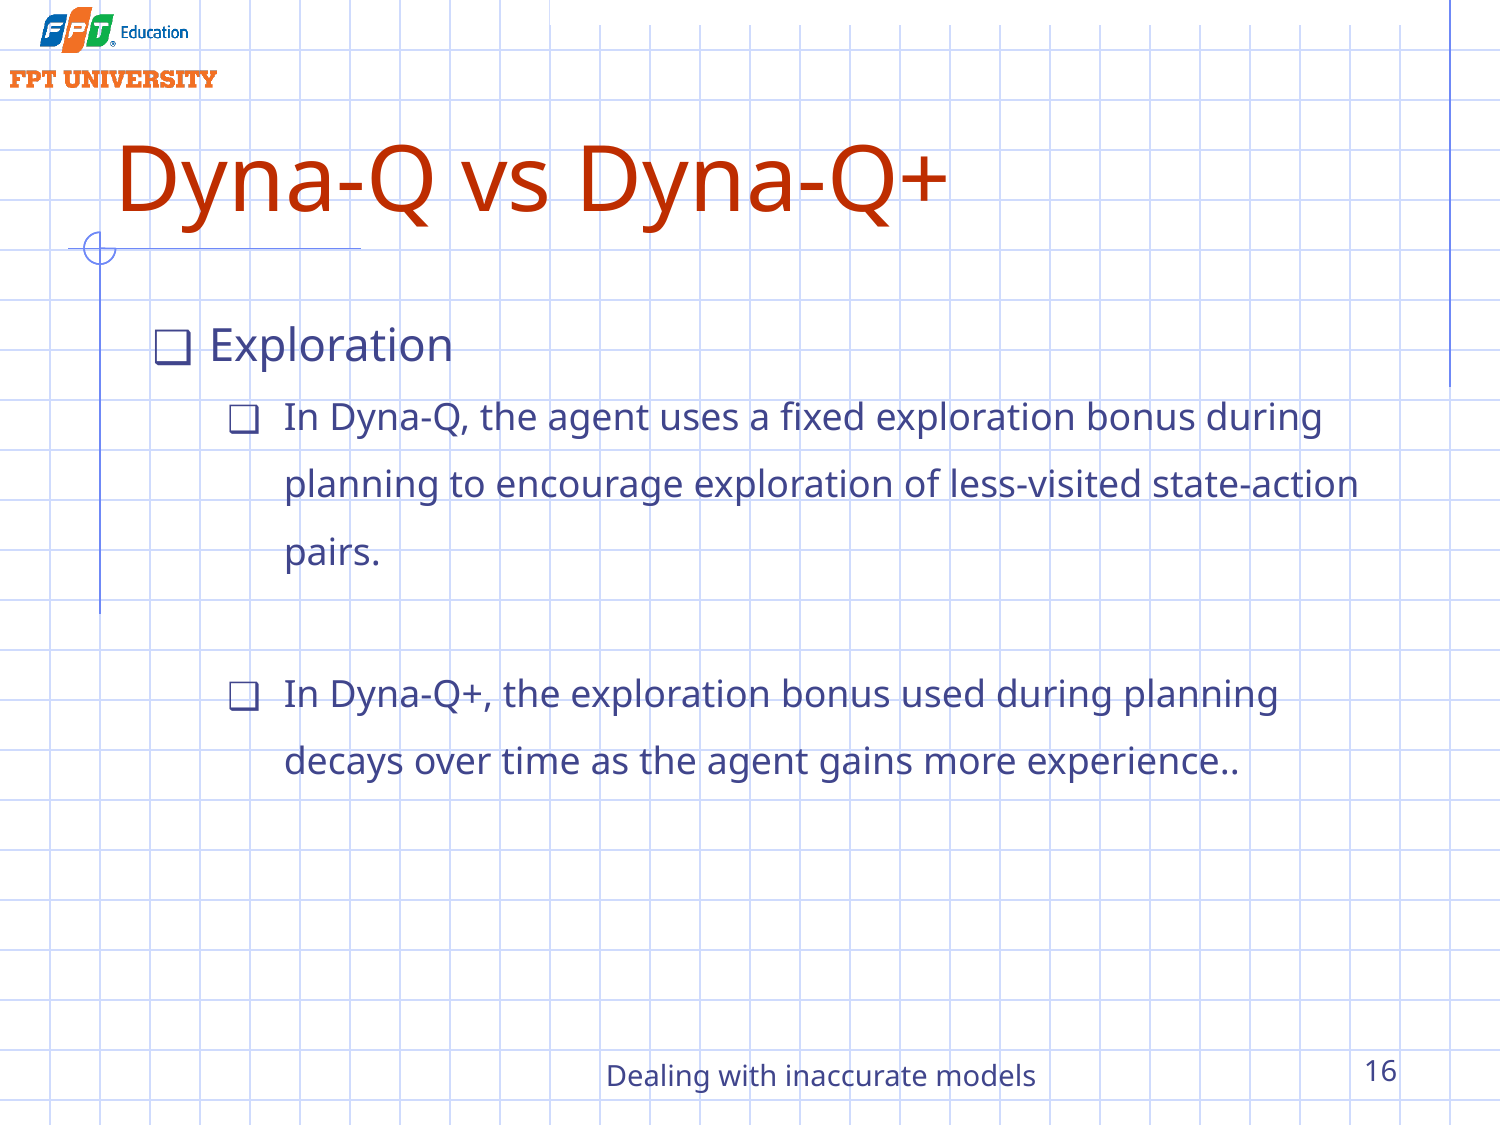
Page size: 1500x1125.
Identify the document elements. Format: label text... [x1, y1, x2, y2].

text_box Dealing with inaccurate models [587, 1024, 1063, 1100]
picture [10, 6, 217, 88]
text_box 16 [1099, 1024, 1413, 1100]
list Exploration In Dyna-Q, the agent uses a fixed exploration bonus during planning to encourage exploration of less-visited state-action pairs. In Dyna-Q+, the exploration bonus used during planning decays over time as the agent gains more experience.. [137, 280, 1400, 988]
title Dyna-Q vs Dyna-Q+ [99, 50, 1490, 238]
